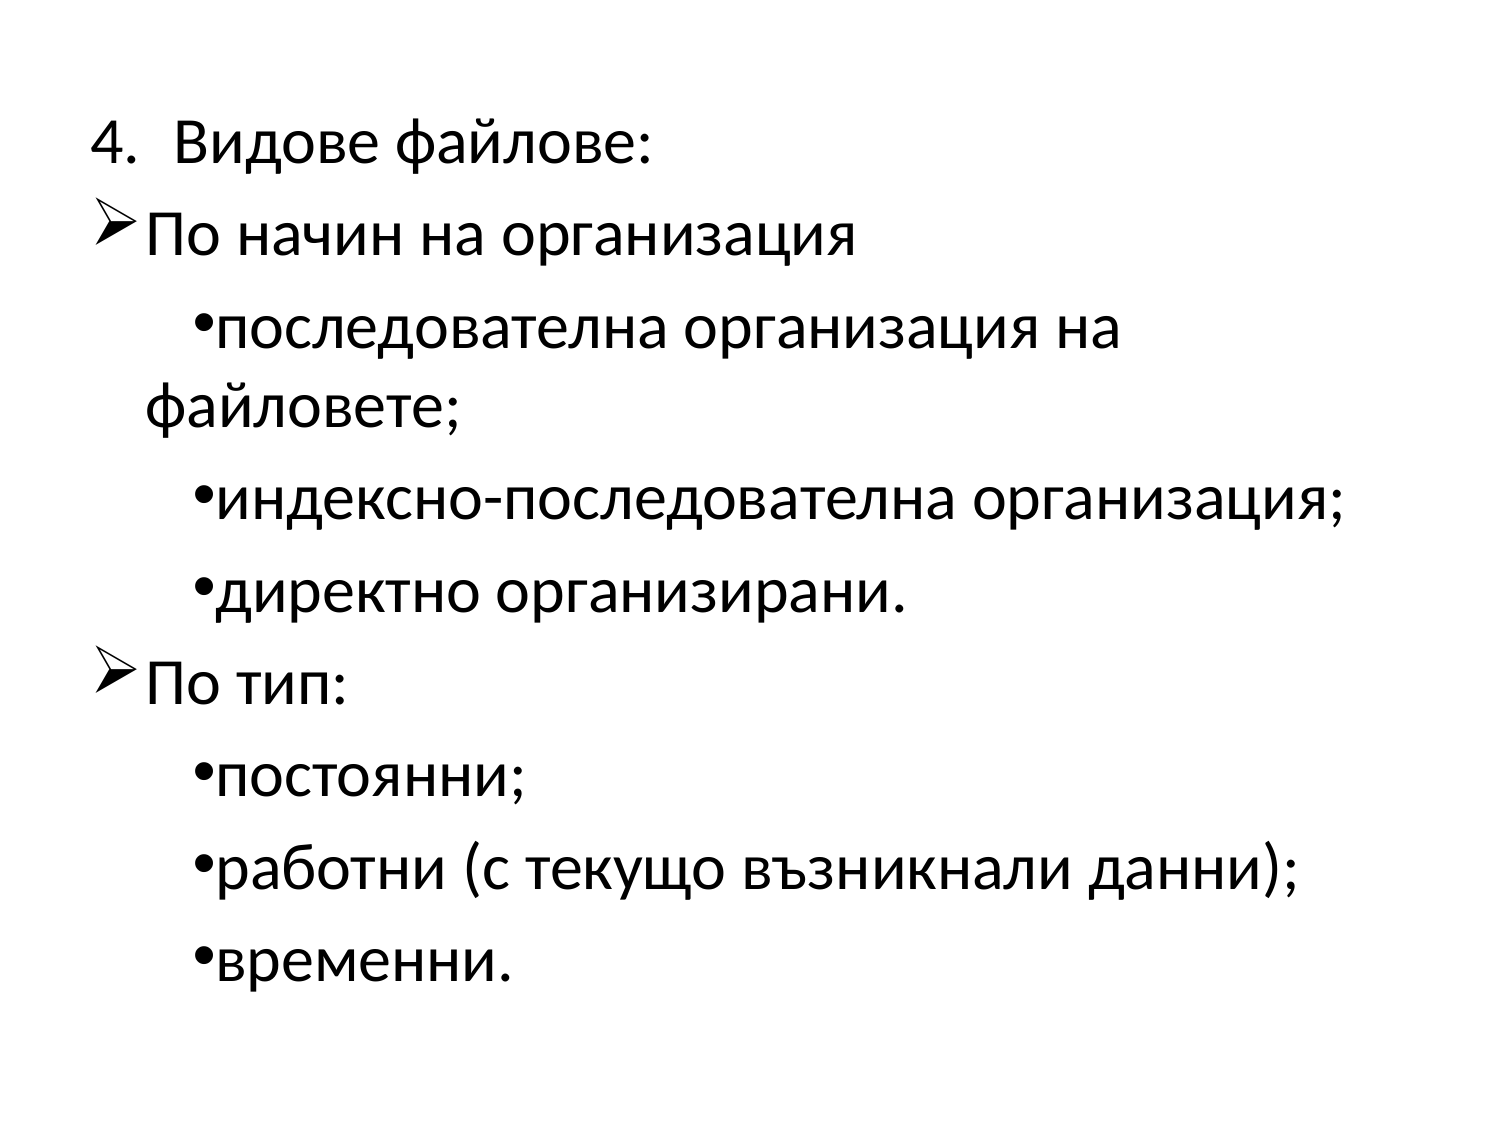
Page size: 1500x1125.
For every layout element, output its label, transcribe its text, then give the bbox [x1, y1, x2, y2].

list Видове файлове: По начин на организация последователна организация на файловете; индексно-последователна организация; директно организирани. По тип: постоянни; работни (с текущо възникнали данни); временни. [75, 90, 1425, 1005]
